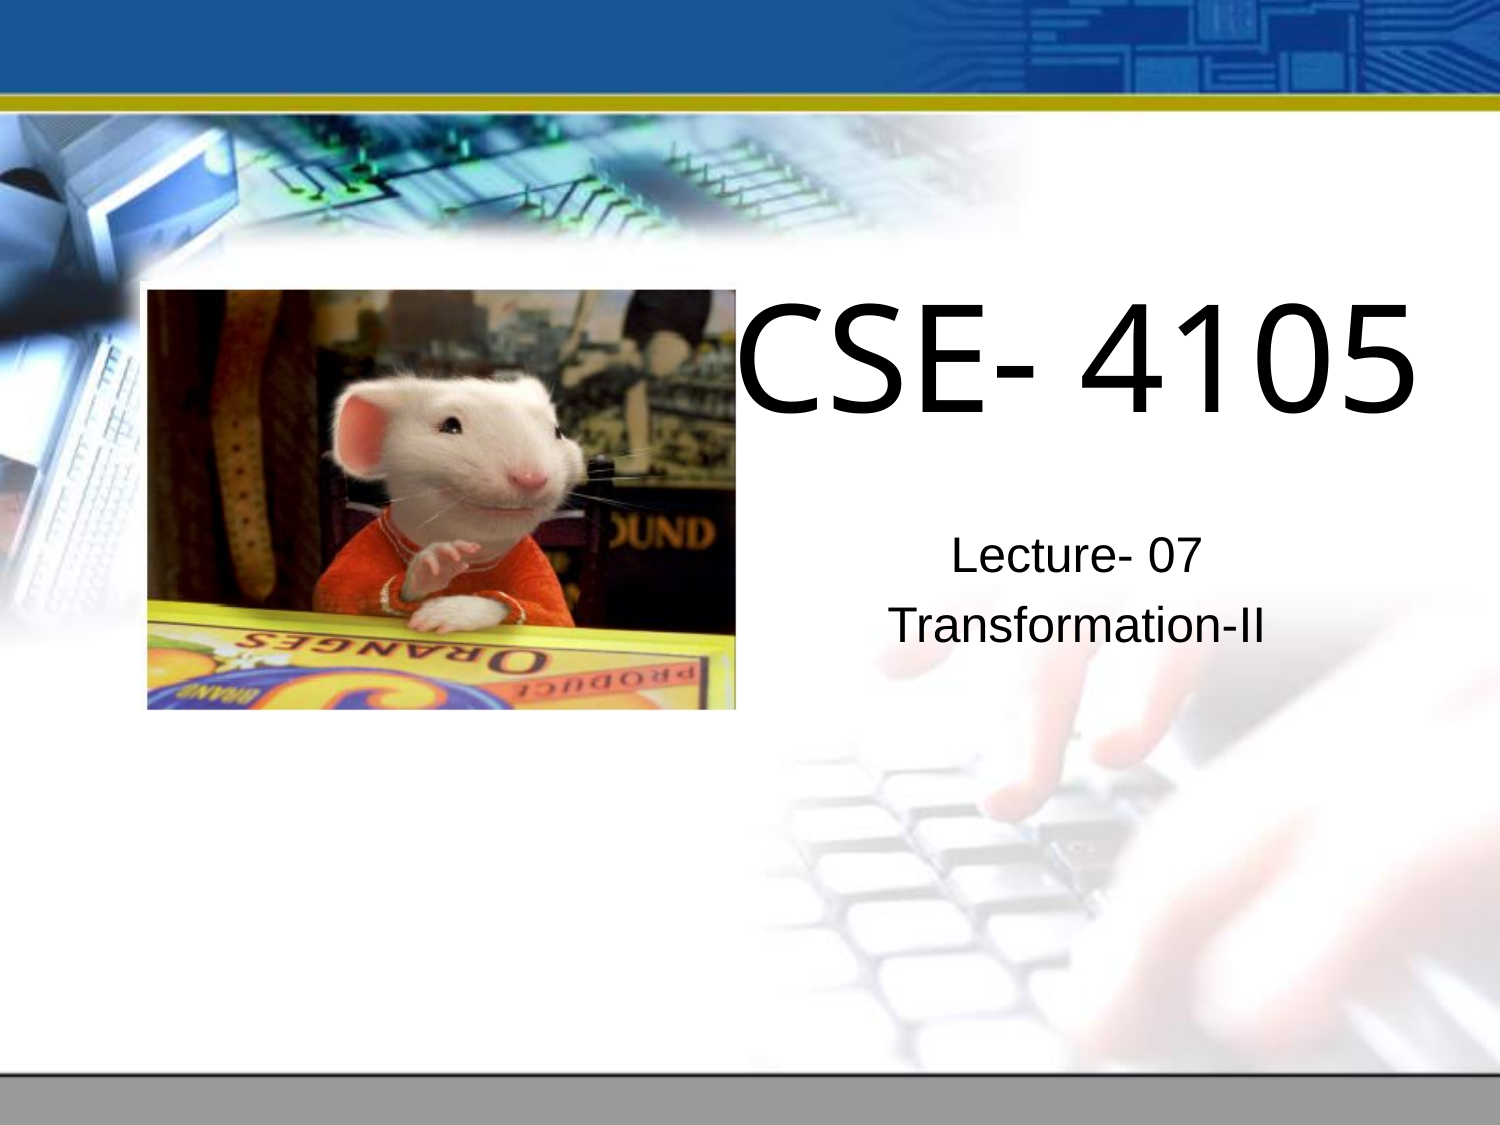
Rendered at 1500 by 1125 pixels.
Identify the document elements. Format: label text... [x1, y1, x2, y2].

text_box CSE- 4105 Lecture- 07 Transformation-II [608, 255, 1500, 993]
picture [0, 0, 1500, 1125]
